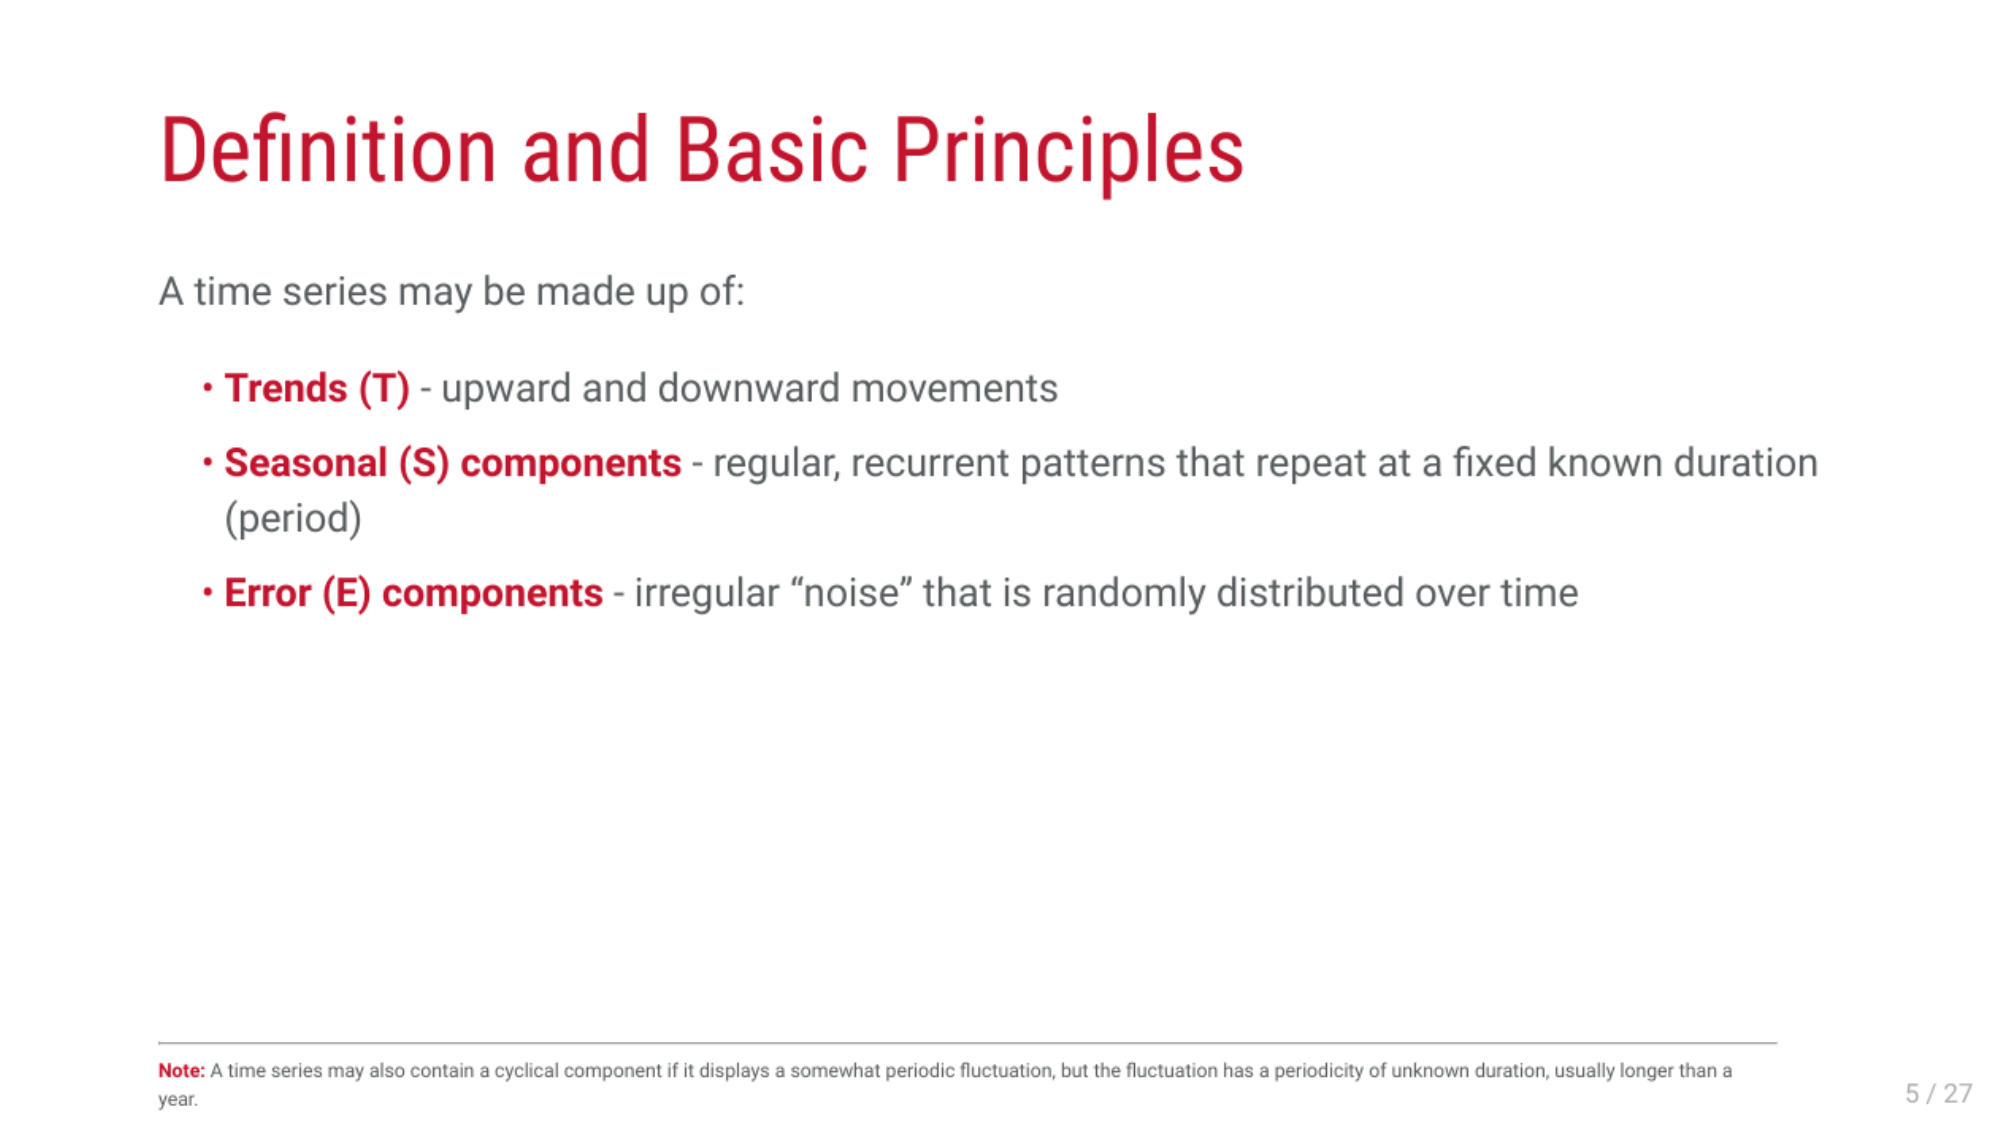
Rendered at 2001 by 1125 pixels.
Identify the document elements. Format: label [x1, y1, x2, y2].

list [0, 0, 2000, 1125]
